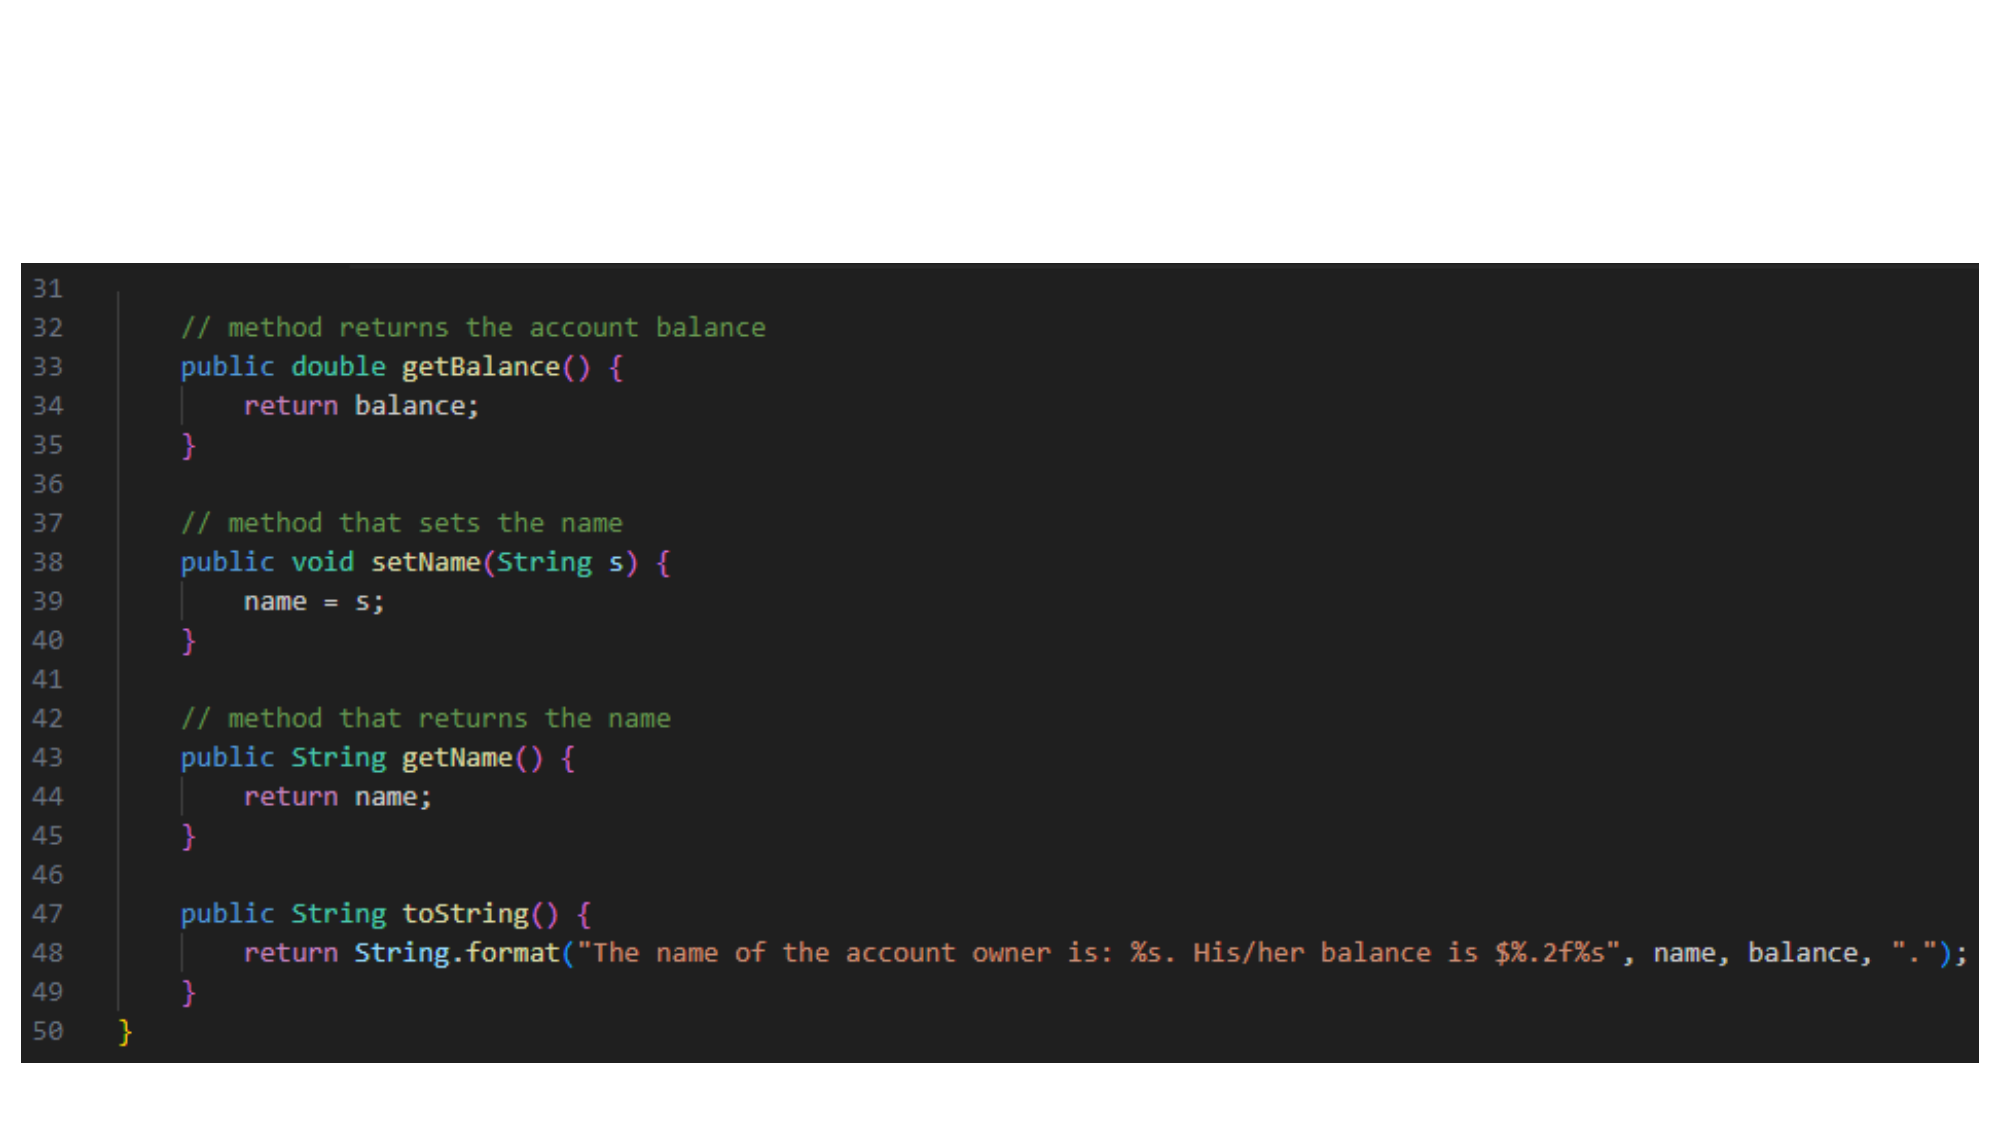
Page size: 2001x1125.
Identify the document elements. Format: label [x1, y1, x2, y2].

picture [21, 263, 1979, 1063]
